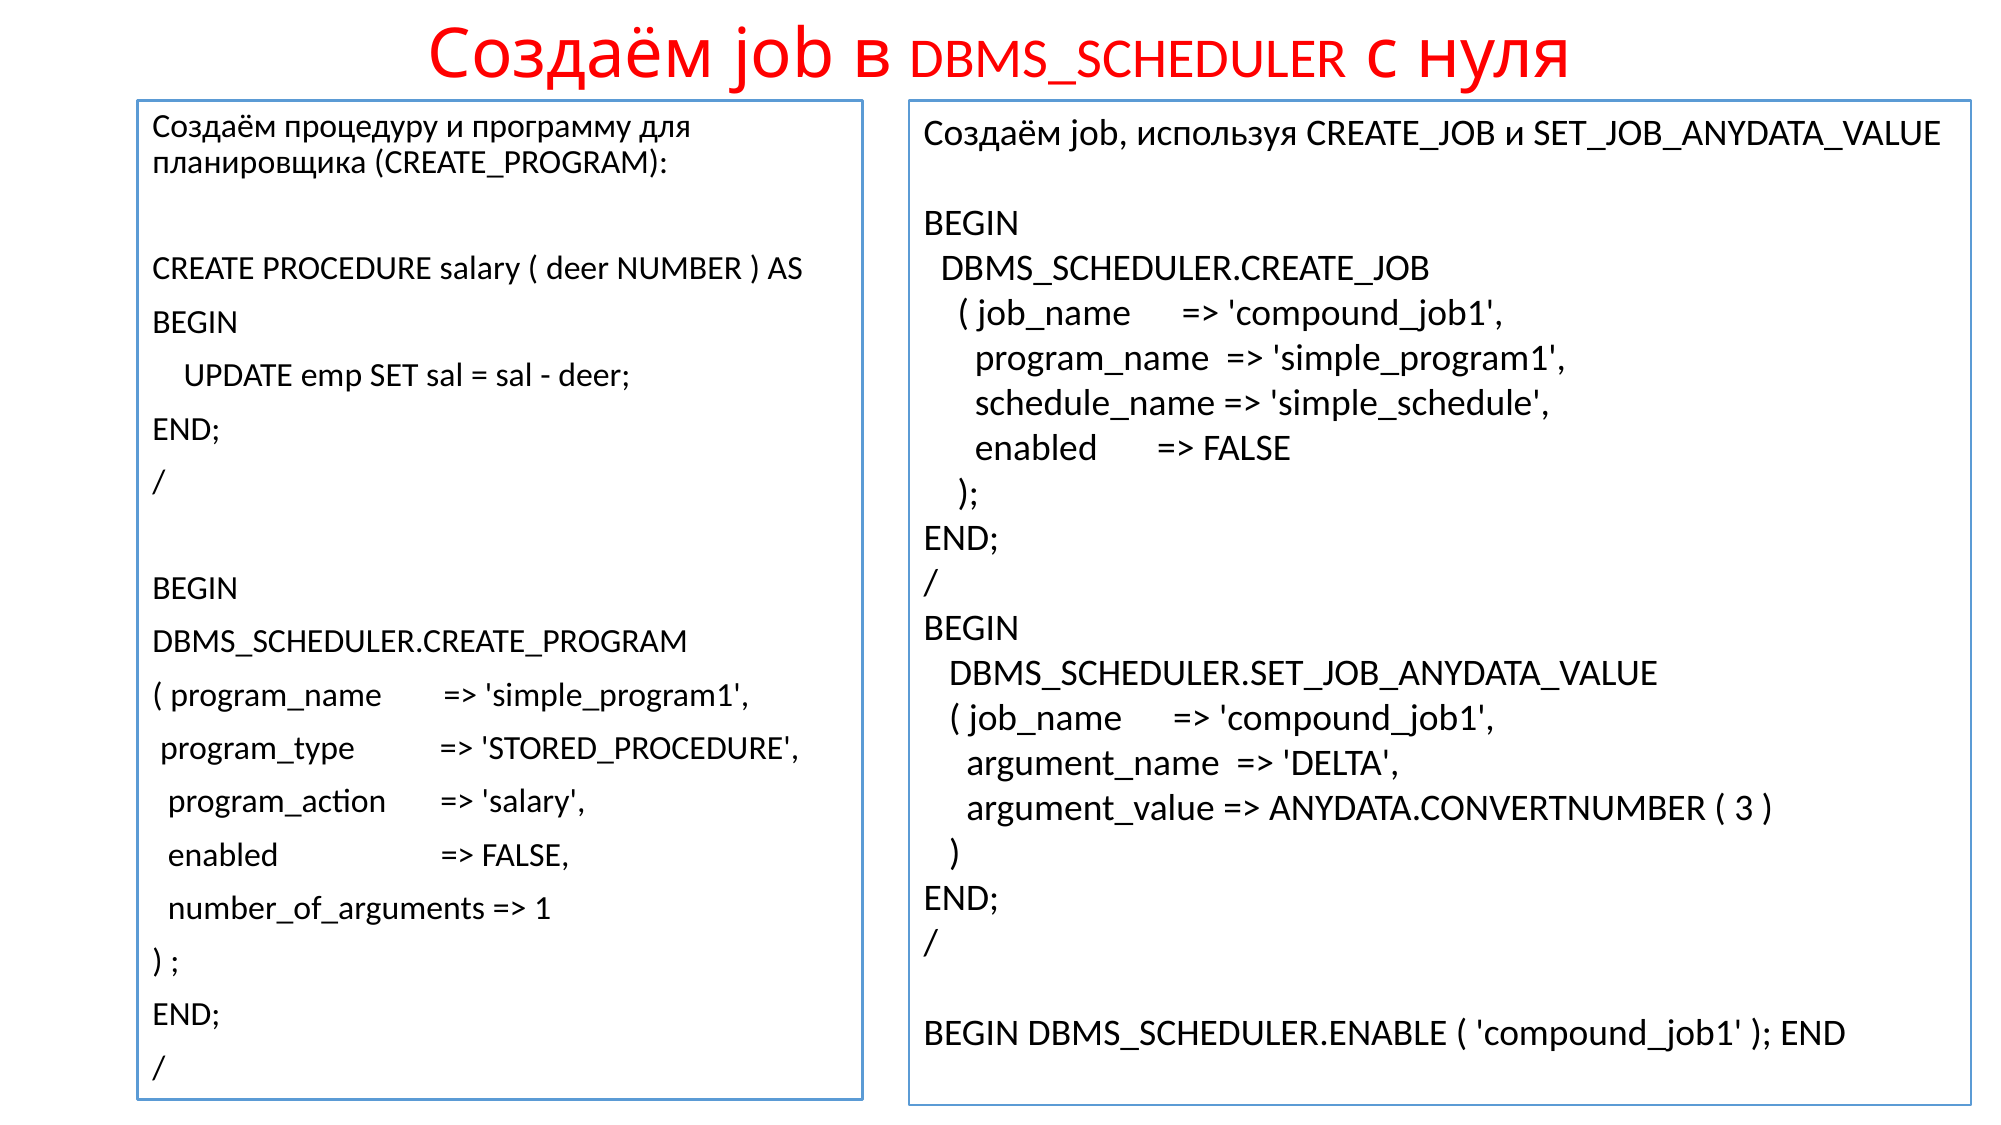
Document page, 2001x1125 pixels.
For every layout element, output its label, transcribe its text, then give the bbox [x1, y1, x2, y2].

text_box Создаём job, используя CREATE_JOB и SET_JOB_ANYDATA_VALUE BEGIN DBMS_SCHEDULER.CREATE_JOB ( job_name => 'compound_job1', program_name => 'simple_program1', schedule_name => 'simple_schedule', enabled => FALSE ); END; / BEGIN DBMS_SCHEDULER.SET_JOB_ANYDATA_VALUE ( job_name => 'compound_job1', argument_name => 'DELTA', argument_value => ANYDATA.CONVERTNUMBER ( 3 ) ) END; / BEGIN DBMS_SCHEDULER.ENABLE ( 'compound_job1' ); END [908, 100, 1971, 1106]
title Создаём job в DBMS_SCHEDULER с нуля [137, 10, 1863, 101]
list Создаём процедуру и программу для планировщика (CREATE_PROGRAM): CREATE PROCEDURE salary ( deer NUMBER ) AS BEGIN UPDATE emp SET sal = sal - deer; END; / BEGIN DBMS_SCHEDULER.CREATE_PROGRAM ( program_name => 'simple_program1', program_type => 'STORED_PROCEDURE', program_action => 'salary', enabled => FALSE, number_of_arguments => 1 ) ; END; / [137, 100, 863, 1100]
